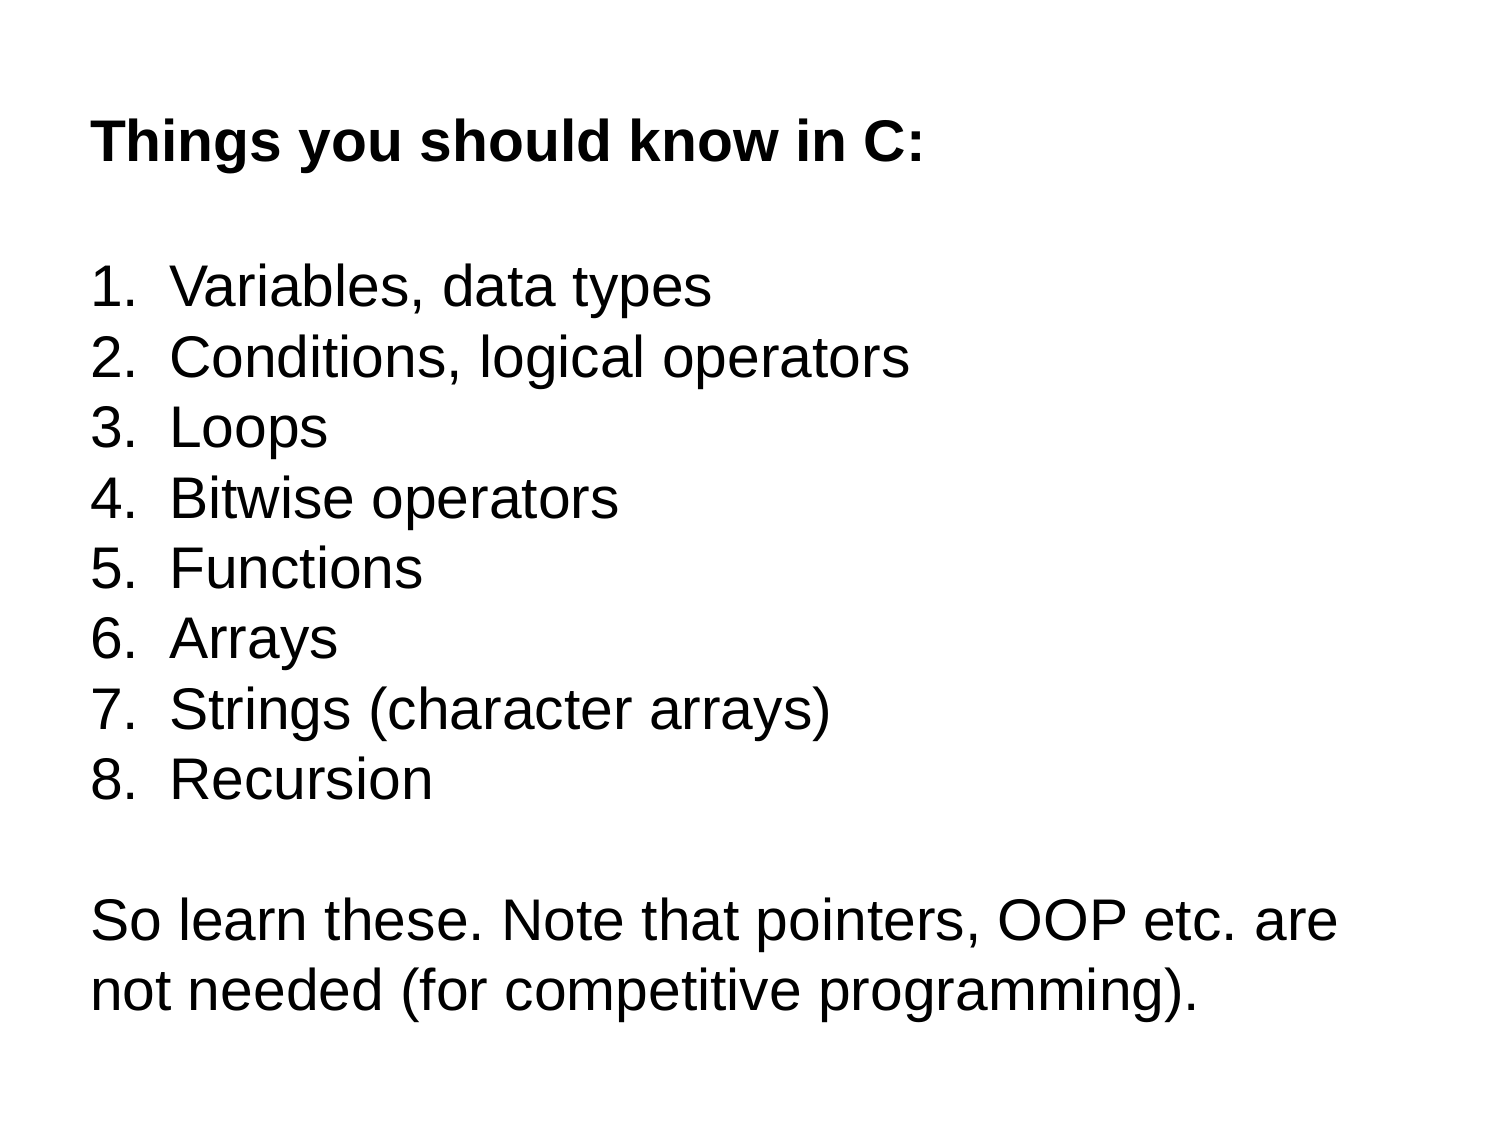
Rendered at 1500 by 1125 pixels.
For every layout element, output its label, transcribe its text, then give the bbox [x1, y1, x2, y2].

text_box Things you should know in C: Variables, data types Conditions, logical operators Loops Bitwise operators Functions Arrays Strings (character arrays) Recursion So learn these. Note that pointers, OOP etc. are not needed (for competitive programming). [74, 93, 1425, 1032]
